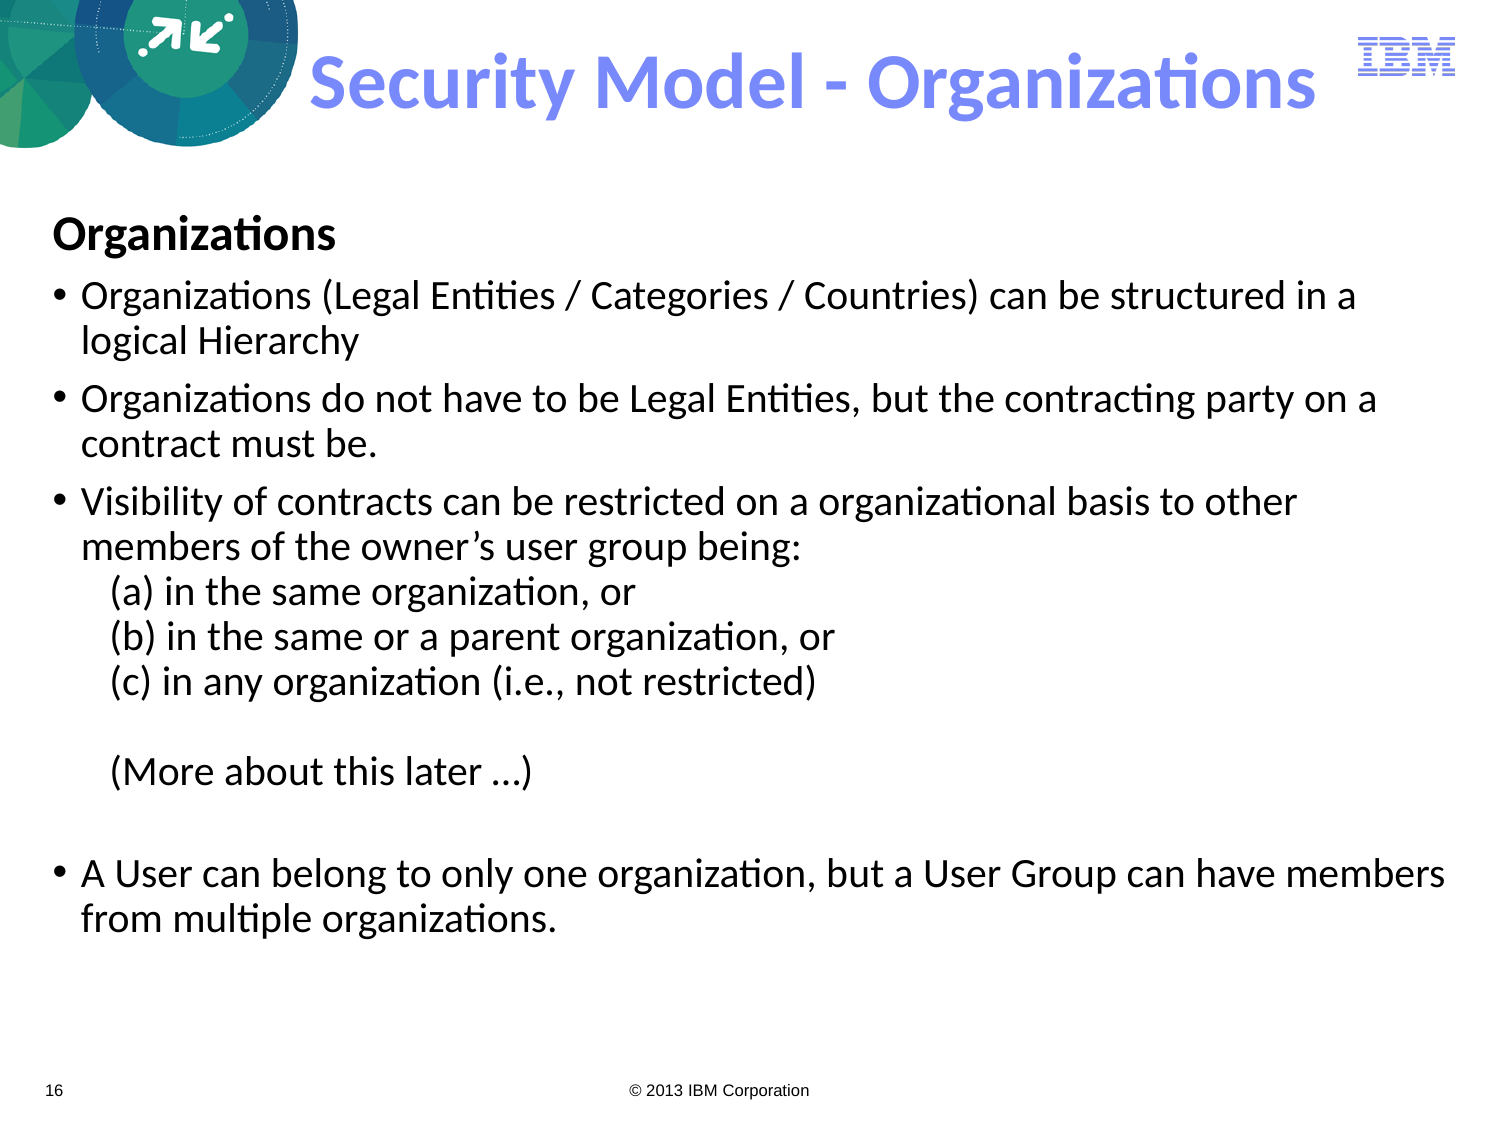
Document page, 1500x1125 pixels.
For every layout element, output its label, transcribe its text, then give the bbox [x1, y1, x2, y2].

picture [0, 0, 313, 192]
picture [1363, 37, 1455, 76]
list Organizations Organizations (Legal Entities / Categories / Countries) can be structured in a logical Hierarchy Organizations do not have to be Legal Entities, but the contracting party on a contract must be. Visibility of contracts can be restricted on a organizational basis to other members of the owner’s user group being: (a) in the same organization, or (b) in the same or a parent organization, or (c) in any organization (i.e., not restricted) (More about this later …) A User can belong to only one organization, but a User Group can have members from multiple organizations. [37, 200, 1463, 950]
title Security Model - Organizations [295, 32, 1363, 138]
slide_number 16 [29, 1072, 91, 1103]
